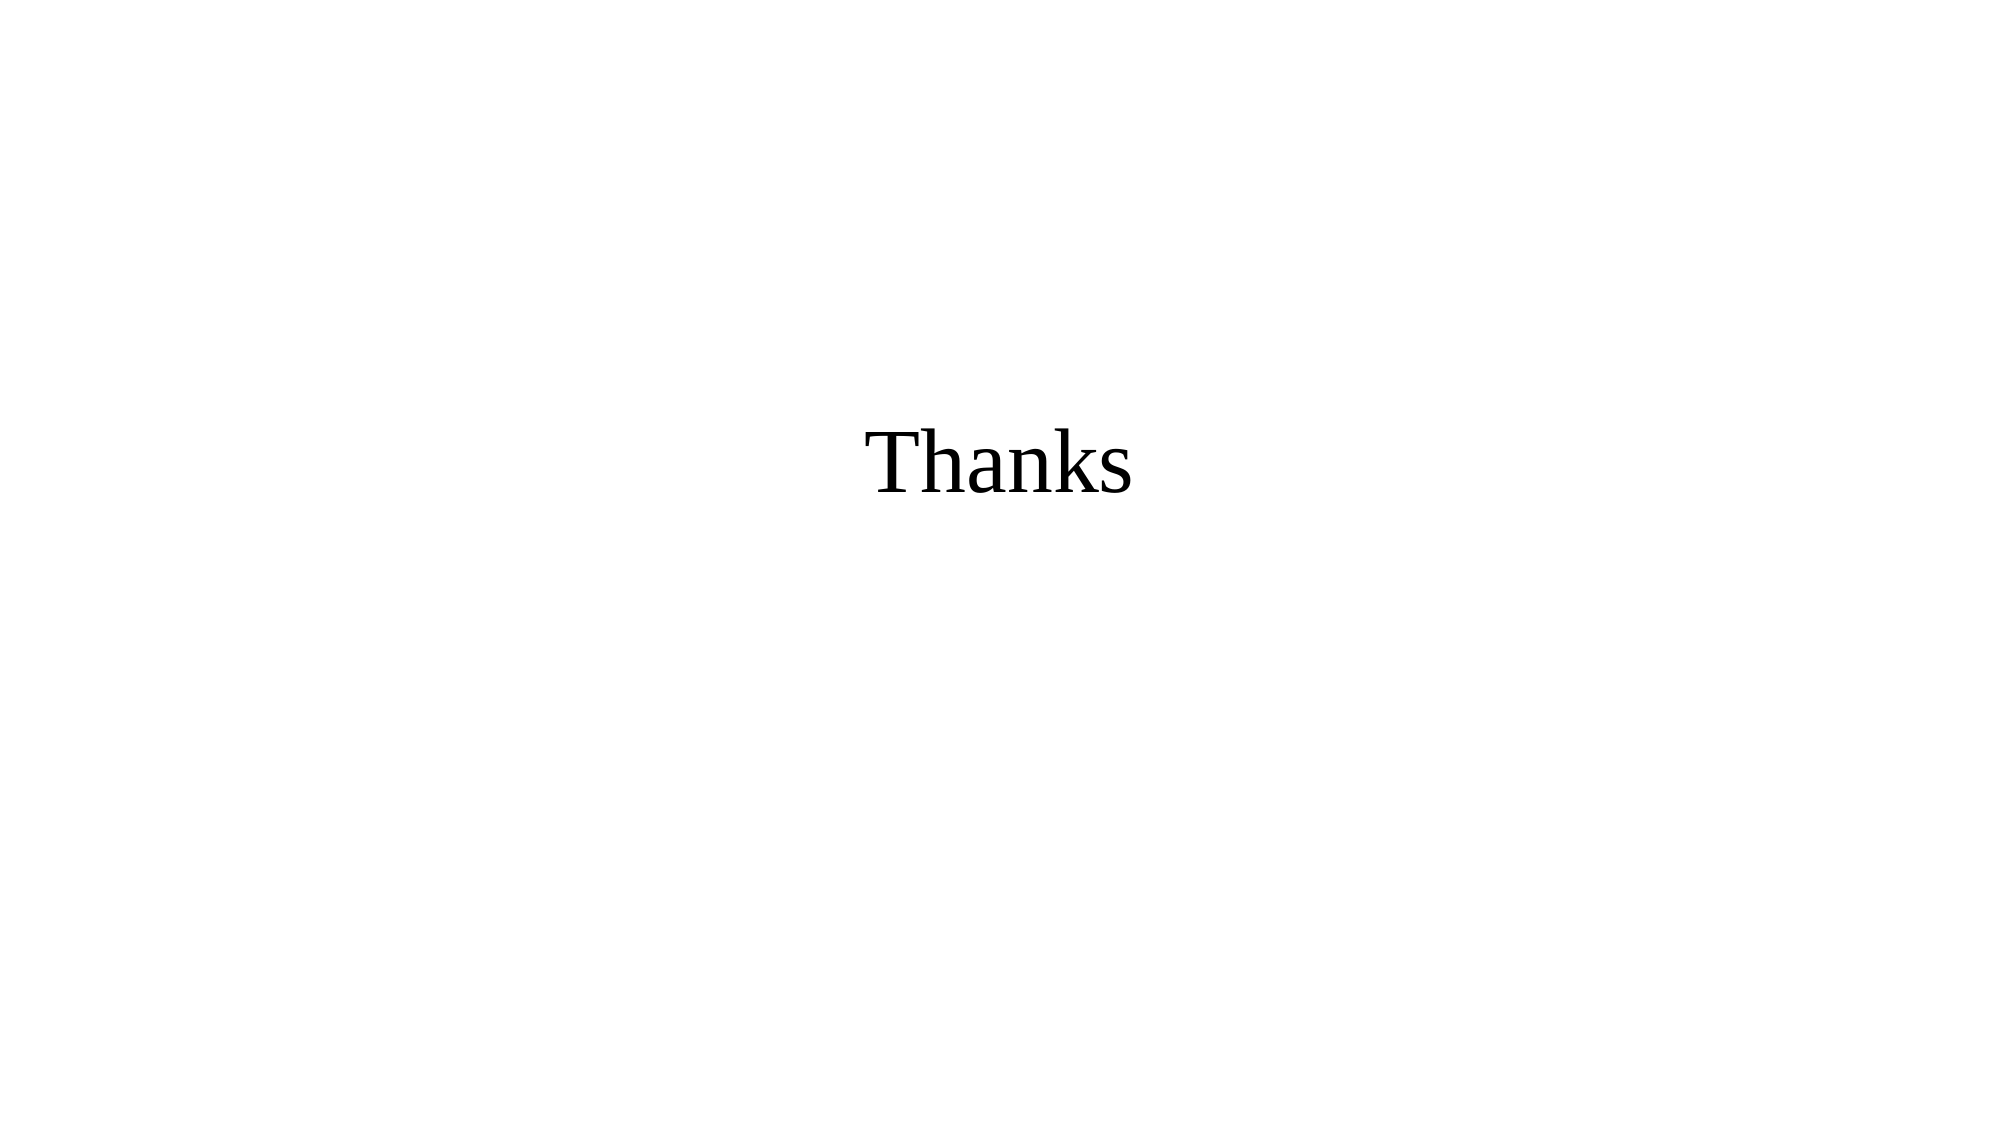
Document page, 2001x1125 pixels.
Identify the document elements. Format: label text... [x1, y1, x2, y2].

list Thanks [137, 63, 1863, 1014]
